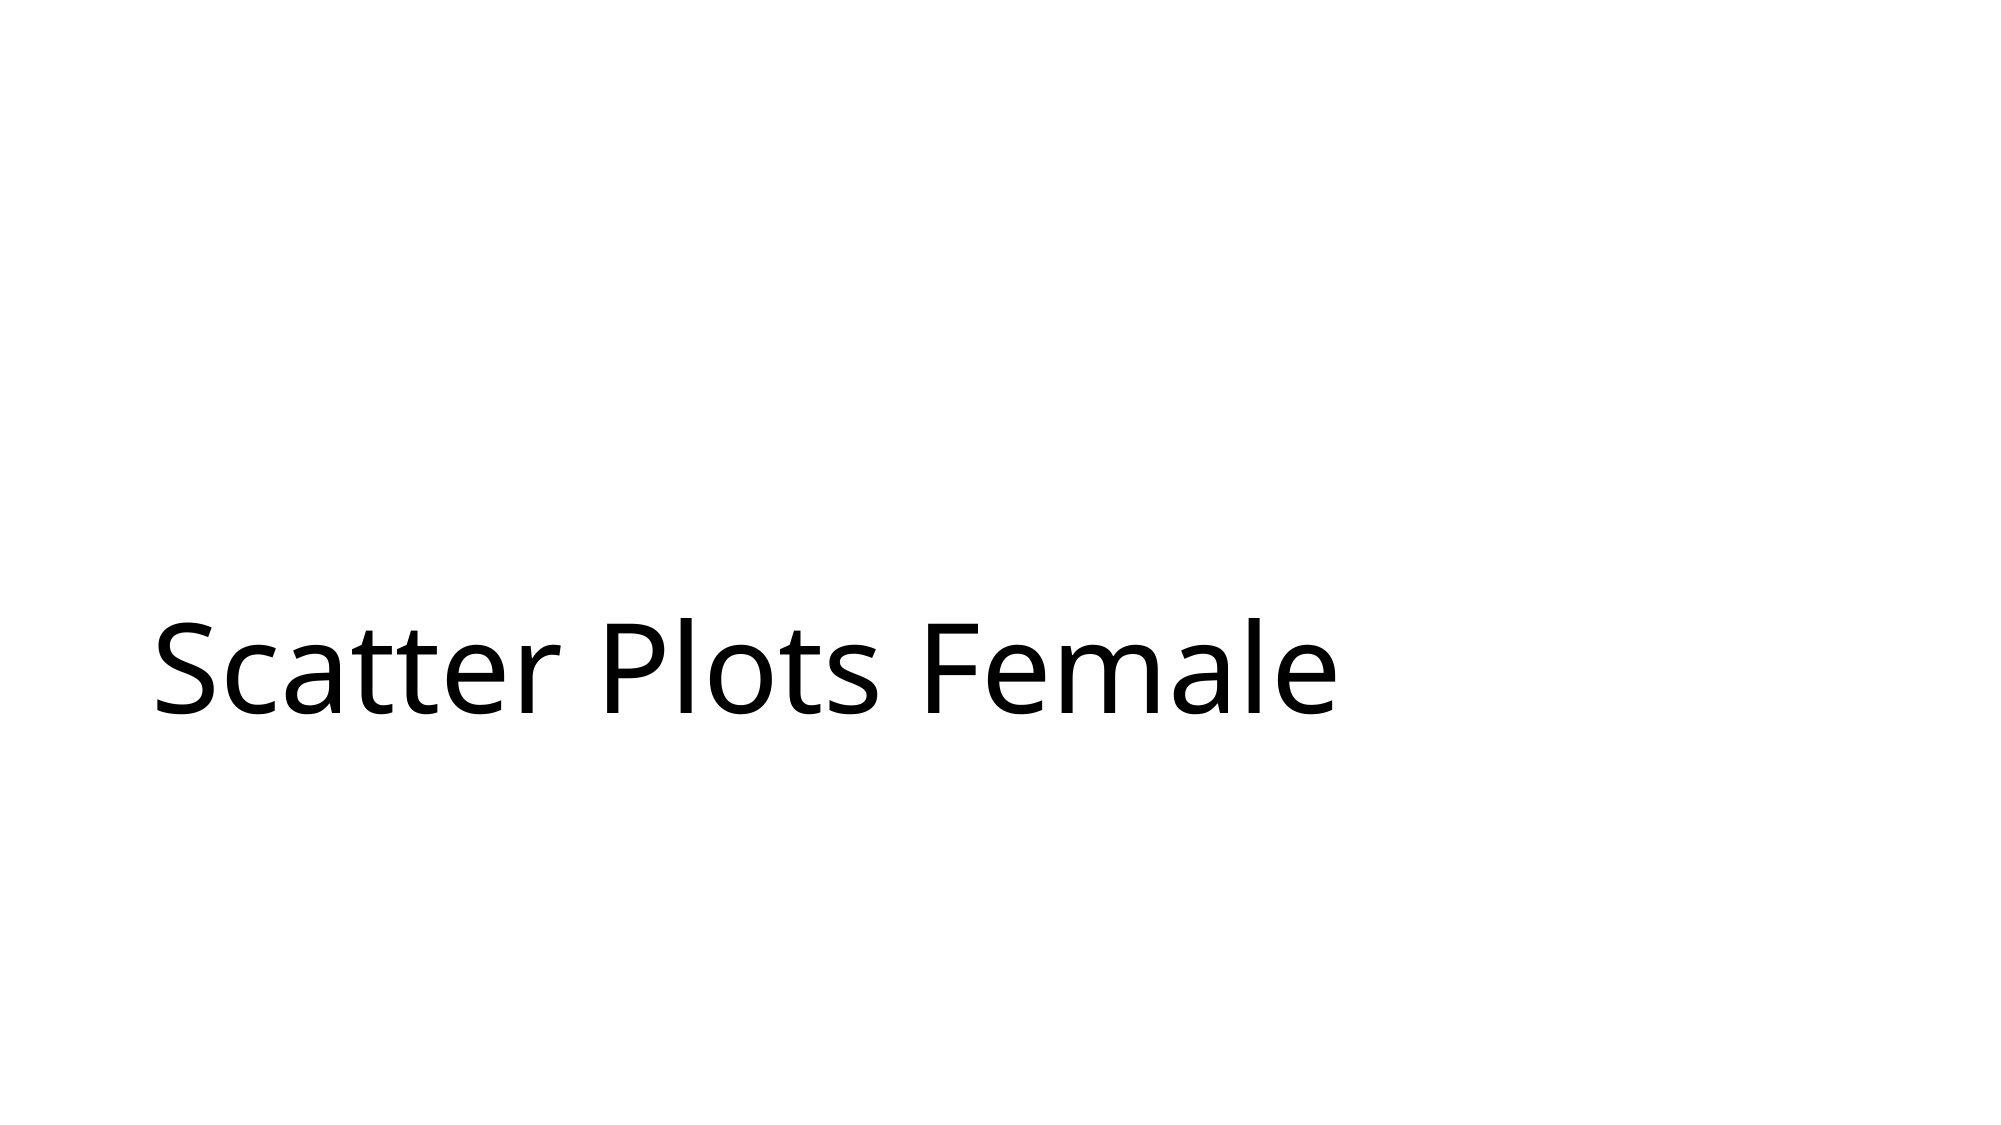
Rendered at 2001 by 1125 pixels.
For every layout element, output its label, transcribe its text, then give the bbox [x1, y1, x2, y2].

title Scatter Plots Female [136, 280, 1862, 749]
